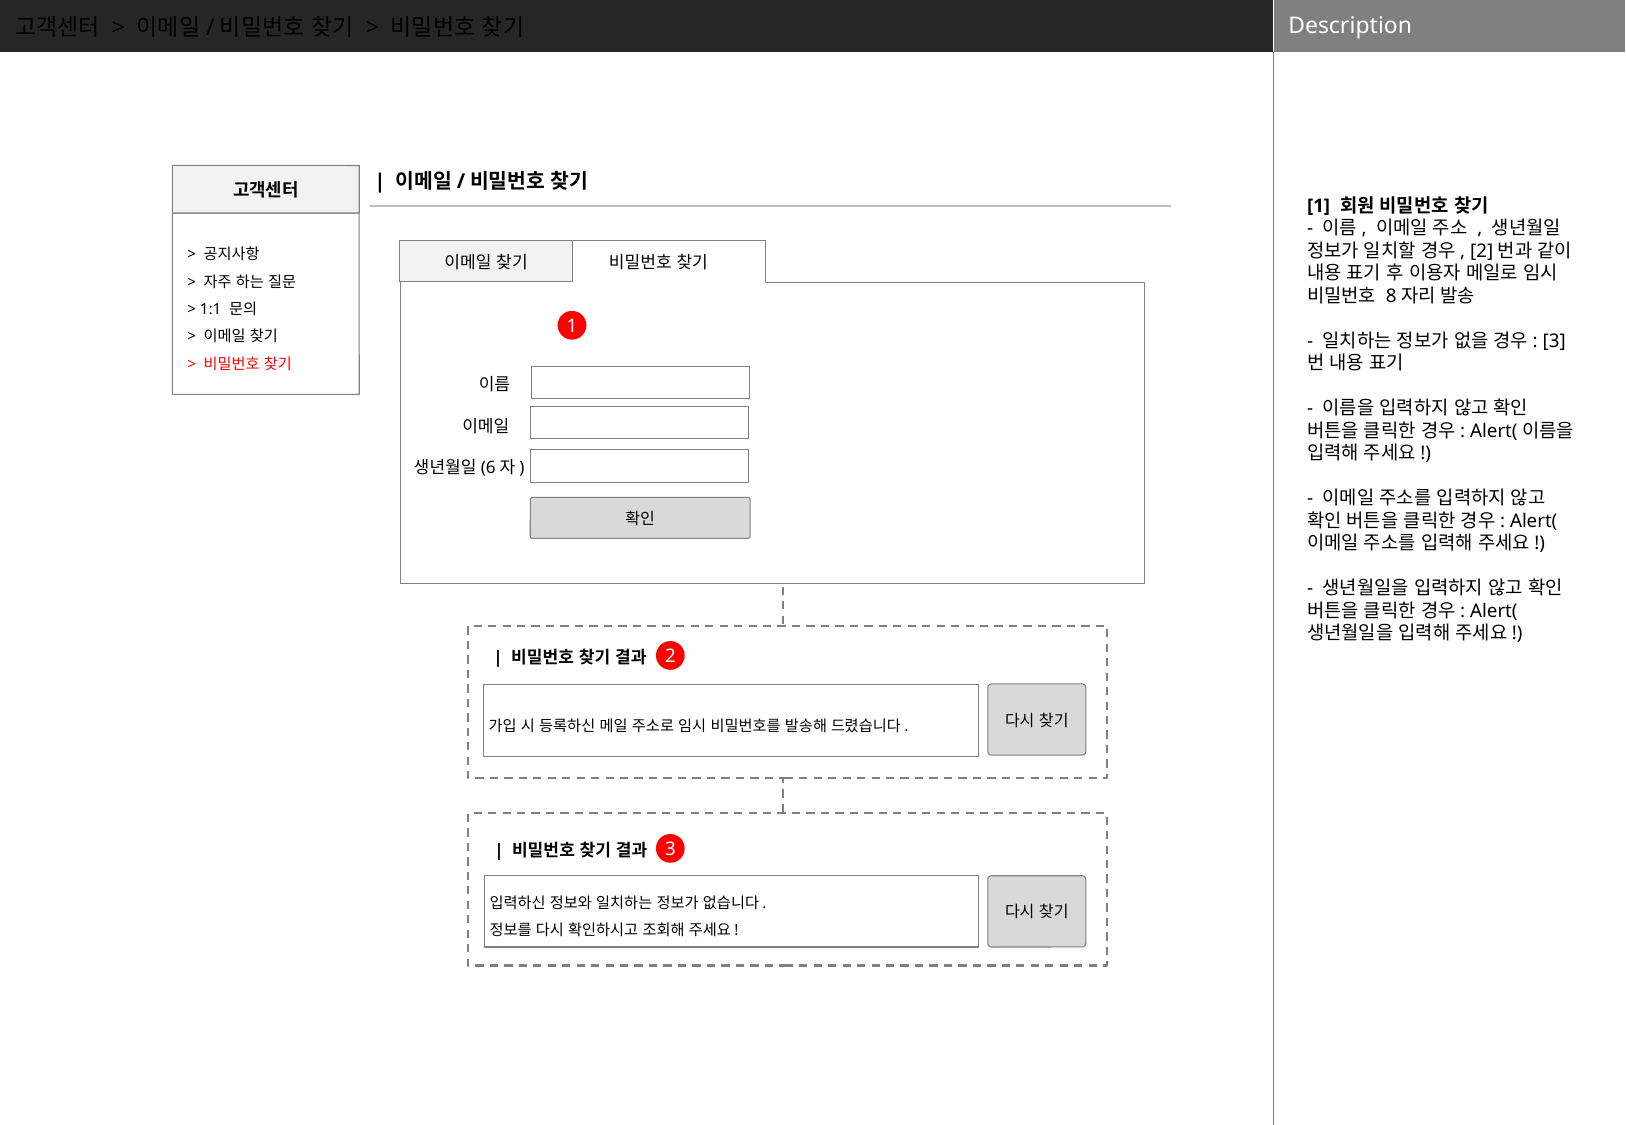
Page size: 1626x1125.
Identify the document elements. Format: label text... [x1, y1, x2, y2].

text_box 확인 [528, 495, 753, 541]
text_box 가입 시 등록하신 메일 주소로 임시 비밀번호를 발송해 드렸습니다. [483, 684, 778, 757]
text_box 2 [653, 638, 687, 672]
text_box [1] 회원 비밀번호 찾기 - 이름, 이메일 주소 , 생년월일 정보가 일치할 경우, [2]번과 같이 내용 표기 후 이용자 메일로 임시 비밀번호 8자리 발송 - 일치하는 정보가 없을 경우: [3]번 내용 표기 - 이름을 입력하지 않고 확인 버튼을 클릭한 경우: Alert(이름을 입력해 주세요!) - 이메일 주소를 입력하지 않고 확인 버튼을 클릭한 경우: Alert(이메일 주소를 입력해 주세요!) - 생년월일을 입력하지 않고 확인 버튼을 클릭한 경우: Alert(생년월일을 입력해 주세요!) [1300, 169, 1590, 1045]
text_box > 공지사항 > 자주 하는 질문 > 1:1 문의 > 이메일 찾기 > 비밀번호 찾기 [170, 214, 362, 397]
text_box | 비밀번호 찾기 결과 [478, 639, 662, 675]
text_box 다시 찾기 [985, 681, 1088, 758]
text_box 3 [653, 831, 687, 865]
text_box [530, 406, 749, 439]
text_box 이메일 [447, 407, 525, 443]
text_box 1 [555, 308, 589, 342]
text_box 고객센터 [170, 163, 362, 216]
text_box [466, 624, 778, 780]
text_box 이메일 찾기 [398, 239, 570, 284]
text_box | 이메일/비밀번호 찾기 [354, 160, 691, 200]
text_box [530, 449, 749, 483]
text_box [398, 238, 1147, 585]
text_box | 비밀번호 찾기 결과 [479, 832, 663, 868]
text_box 이름 [463, 366, 525, 402]
list 고객센터 > 이메일/비밀번호 찾기 > 비밀번호 찾기 [0, 0, 1238, 52]
text_box 다시 찾기 [985, 873, 1088, 950]
text_box [466, 811, 1109, 968]
text_box [531, 366, 750, 399]
text_box 생년월일(6자) [398, 449, 540, 485]
text_box 비밀번호 찾기 [570, 239, 747, 284]
text_box 입력하신 정보와 일치하는 정보가 없습니다. 정보를 다시 확인하시고 조회해 주세요! [484, 875, 979, 948]
text_box [788, 624, 1109, 780]
text_box 가입 시 등록하신 메일 주소로 임시 비밀번호를 발송해 드렸습니다. [788, 684, 979, 757]
